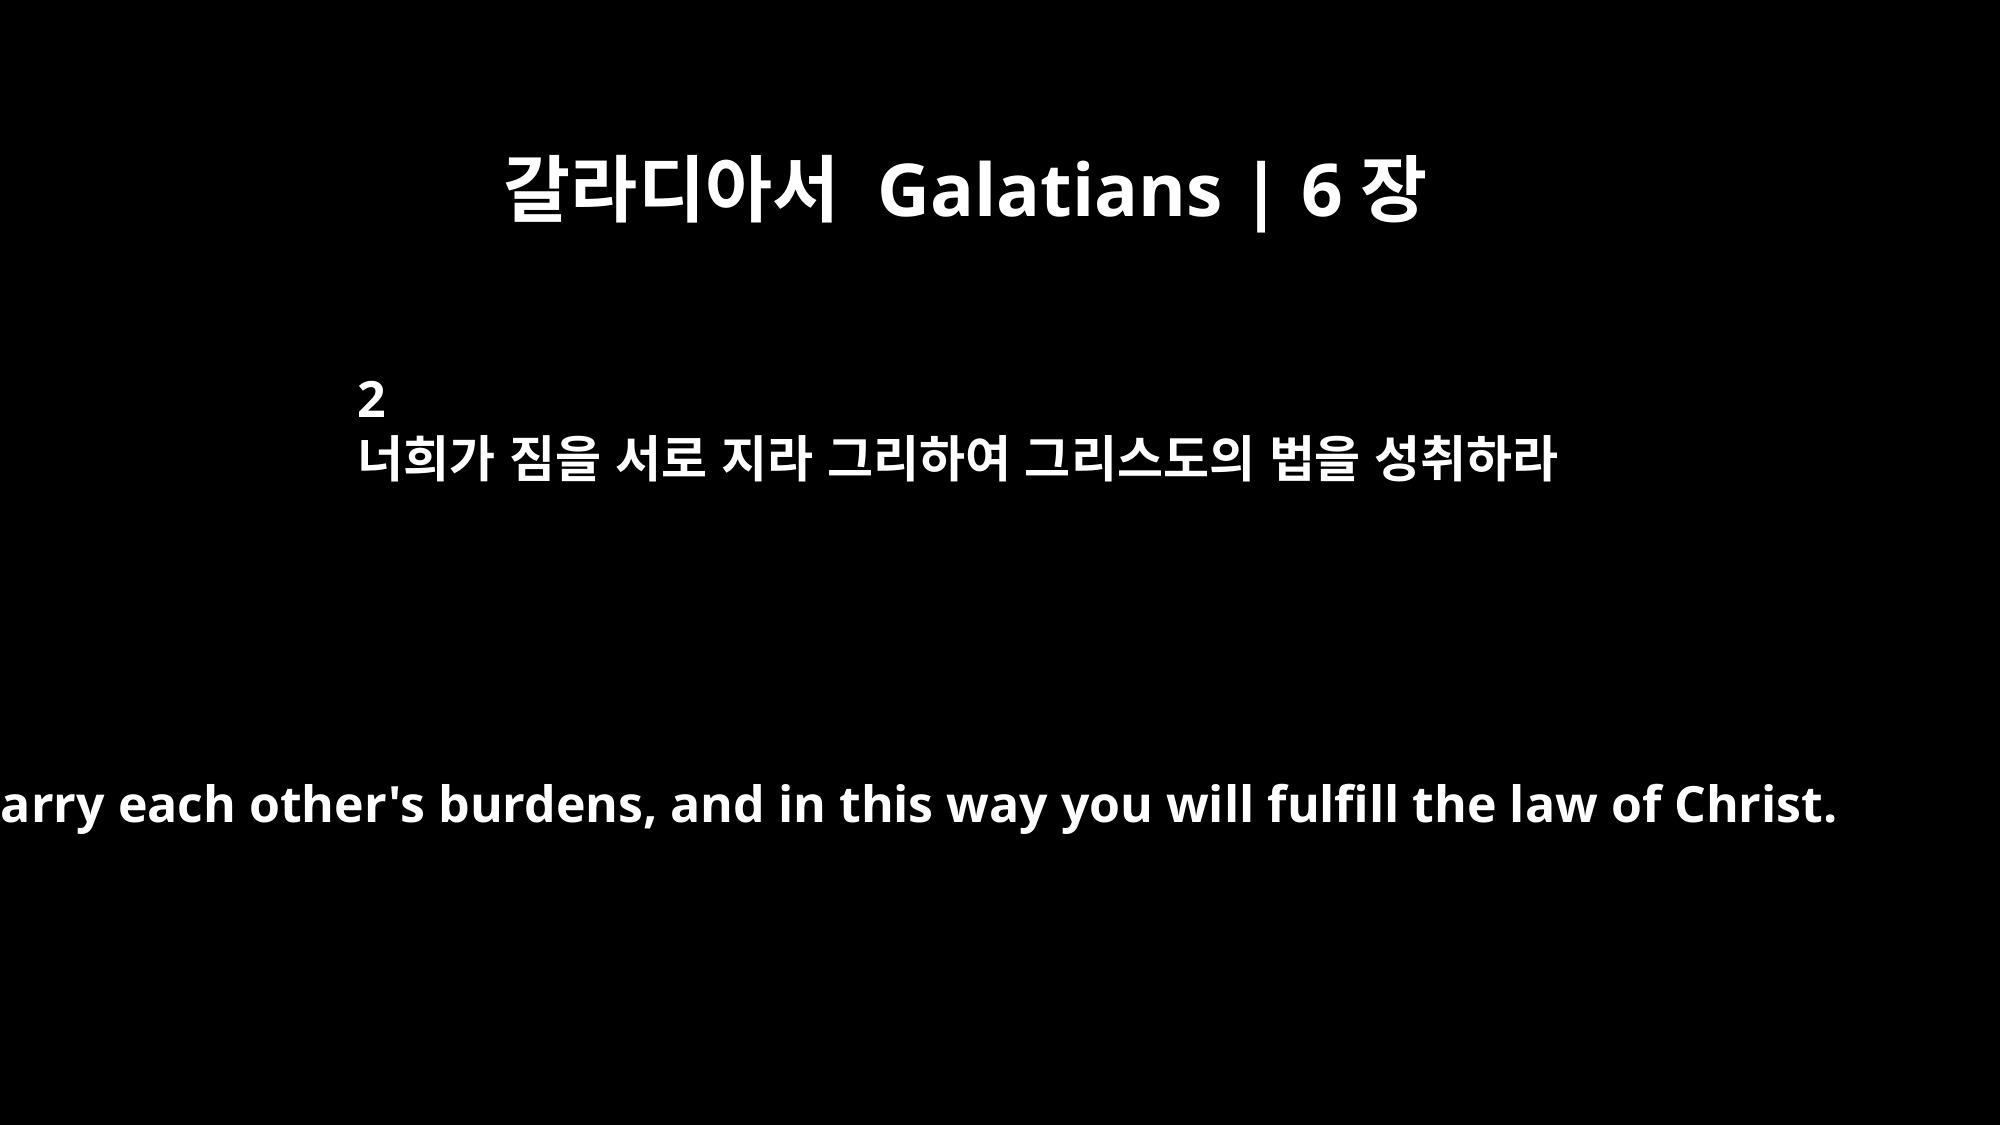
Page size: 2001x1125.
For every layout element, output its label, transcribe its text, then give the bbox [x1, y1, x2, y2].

text_box 갈라디아서 Galatians | 6장 [488, 136, 1443, 239]
text_box 2 너희가 짐을 서로 지라 그리하여 그리스도의 법을 성취하라 [342, 359, 1575, 495]
text_box Carry each other's burdens, and in this way you will fulfill the law of Christ. [0, 764, 1854, 840]
